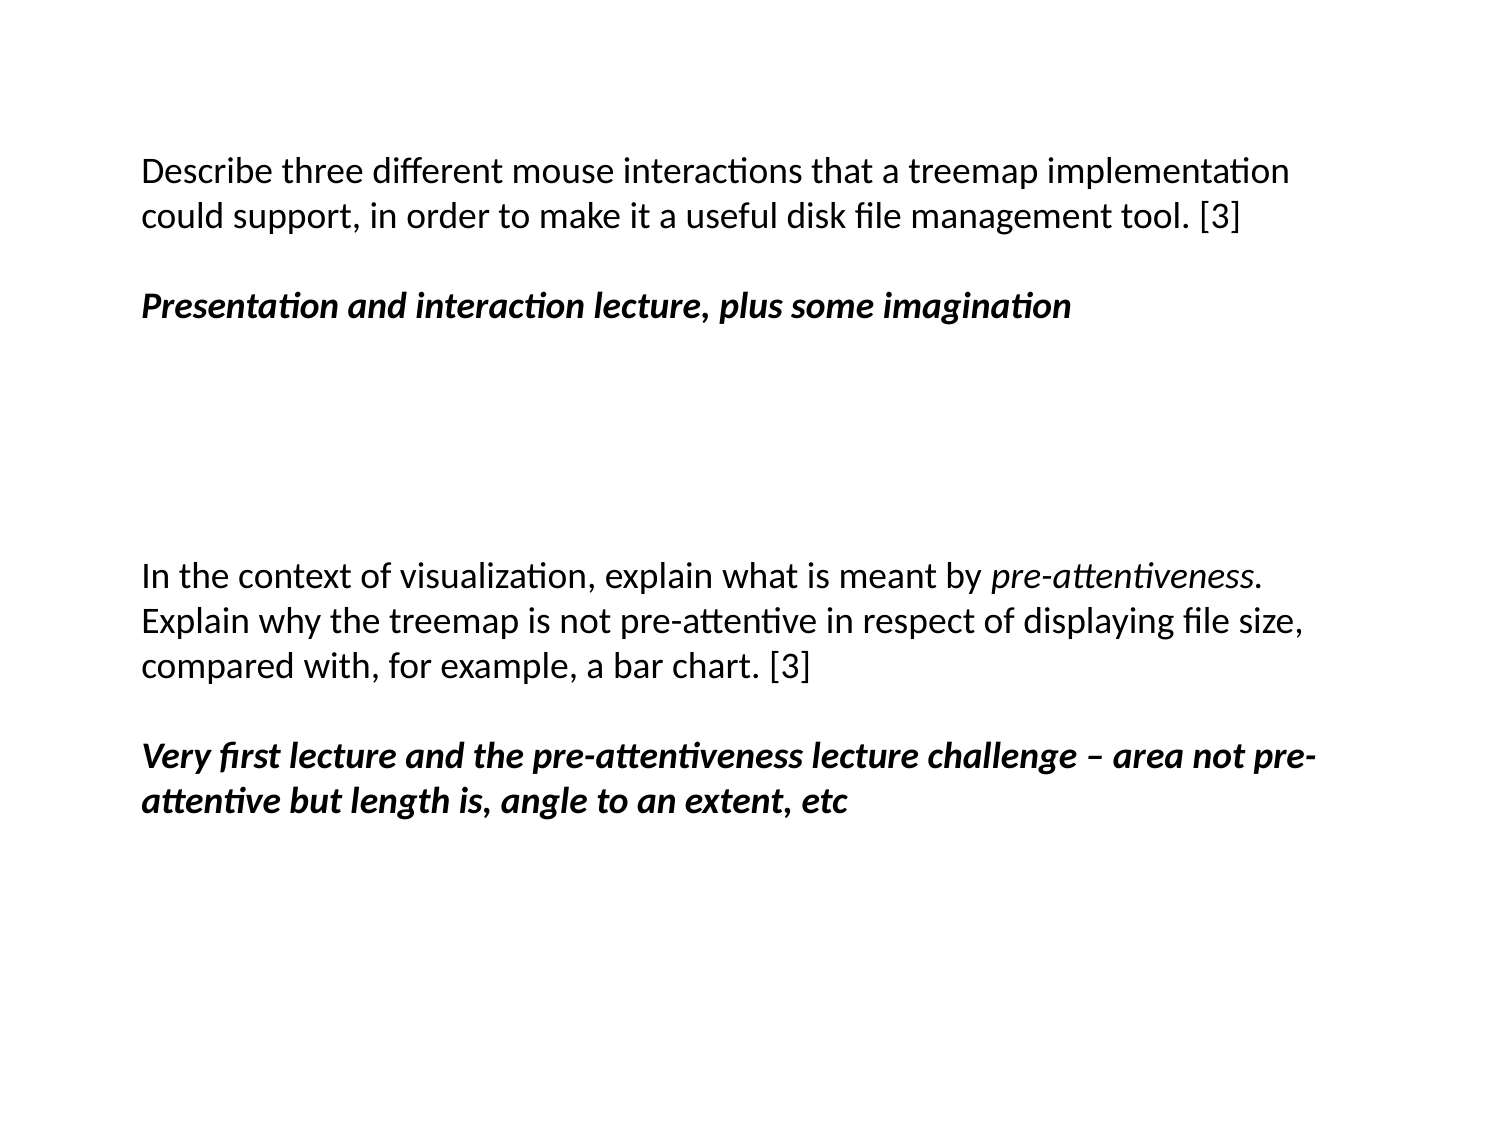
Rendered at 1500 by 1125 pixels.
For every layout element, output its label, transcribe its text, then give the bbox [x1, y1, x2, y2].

text_box Describe three different mouse interactions that a treemap implementation could support, in order to make it a useful disk file management tool. [3] Presentation and interaction lecture, plus some imagination In the context of visualization, explain what is meant by pre-attentiveness. Explain why the treemap is not pre-attentive in respect of displaying file size, compared with, for example, a bar chart. [3] Very first lecture and the pre-attentiveness lecture challenge – area not pre-attentive but length is, angle to an extent, etc [126, 138, 1389, 828]
